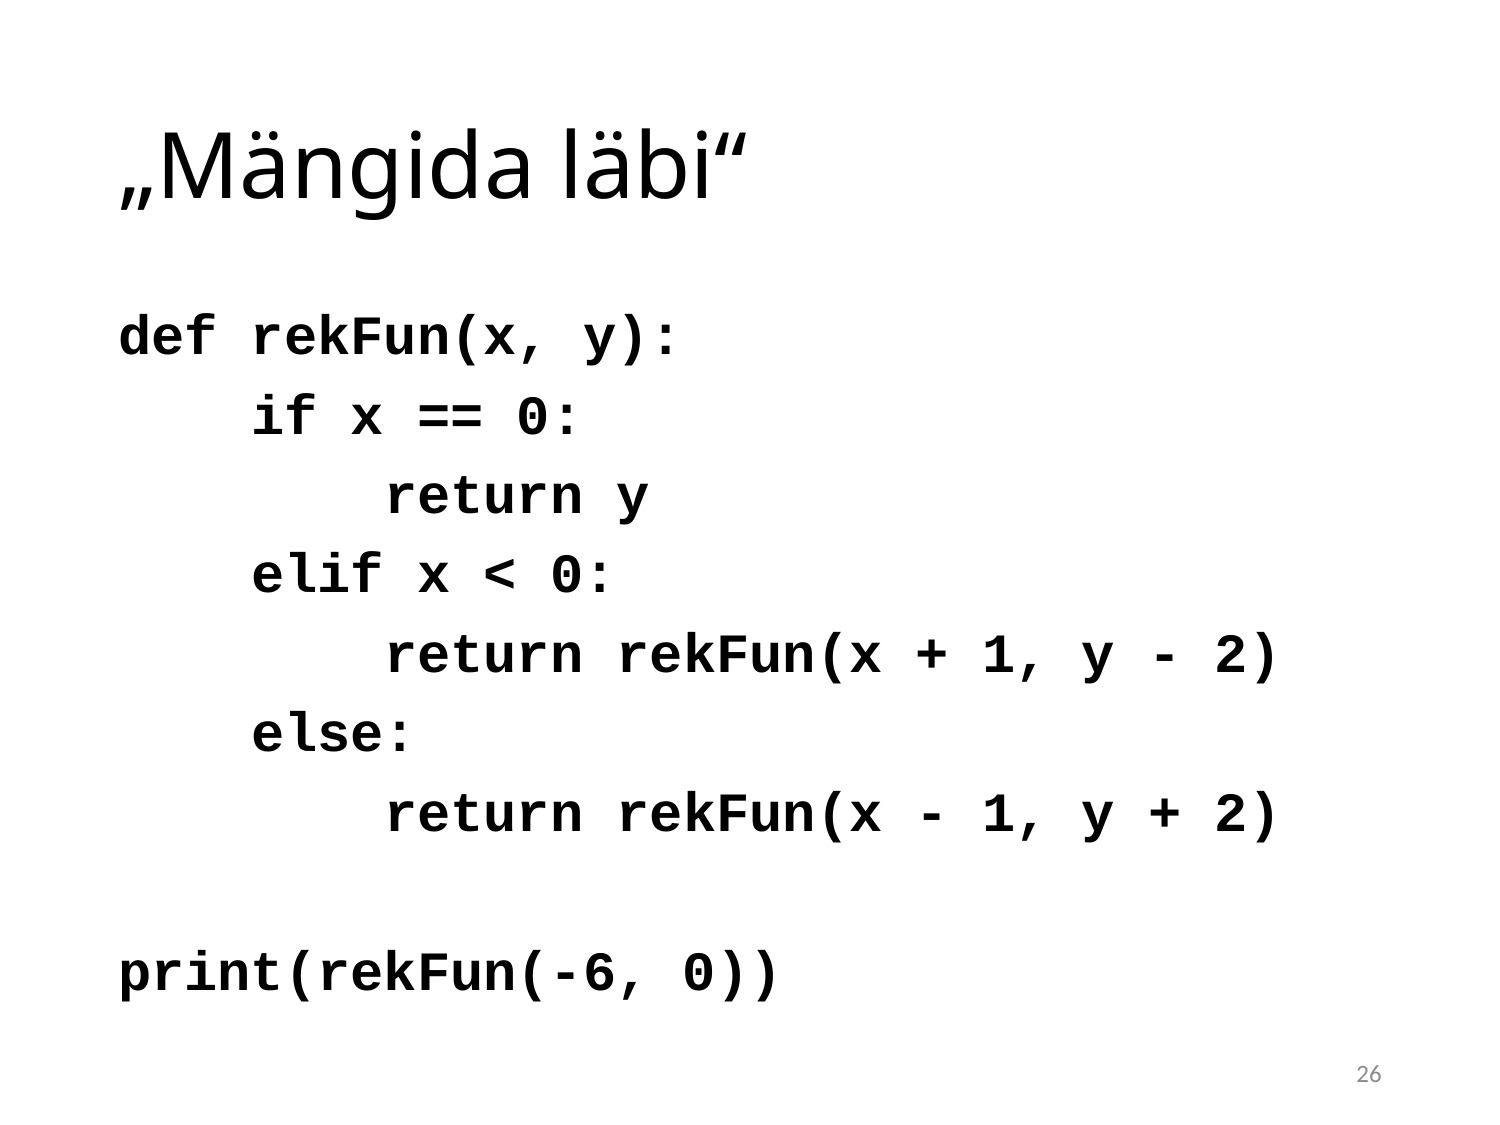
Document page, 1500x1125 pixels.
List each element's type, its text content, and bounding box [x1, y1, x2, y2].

slide_number 26 [1059, 1042, 1397, 1103]
list def rekFun(x, y): if x == 0: return y elif x < 0: return rekFun(x + 1, y - 2) else: return rekFun(x - 1, y + 2) print(rekFun(-6, 0)) [103, 299, 1397, 1014]
title „Mängida läbi“ [103, 59, 1397, 278]
